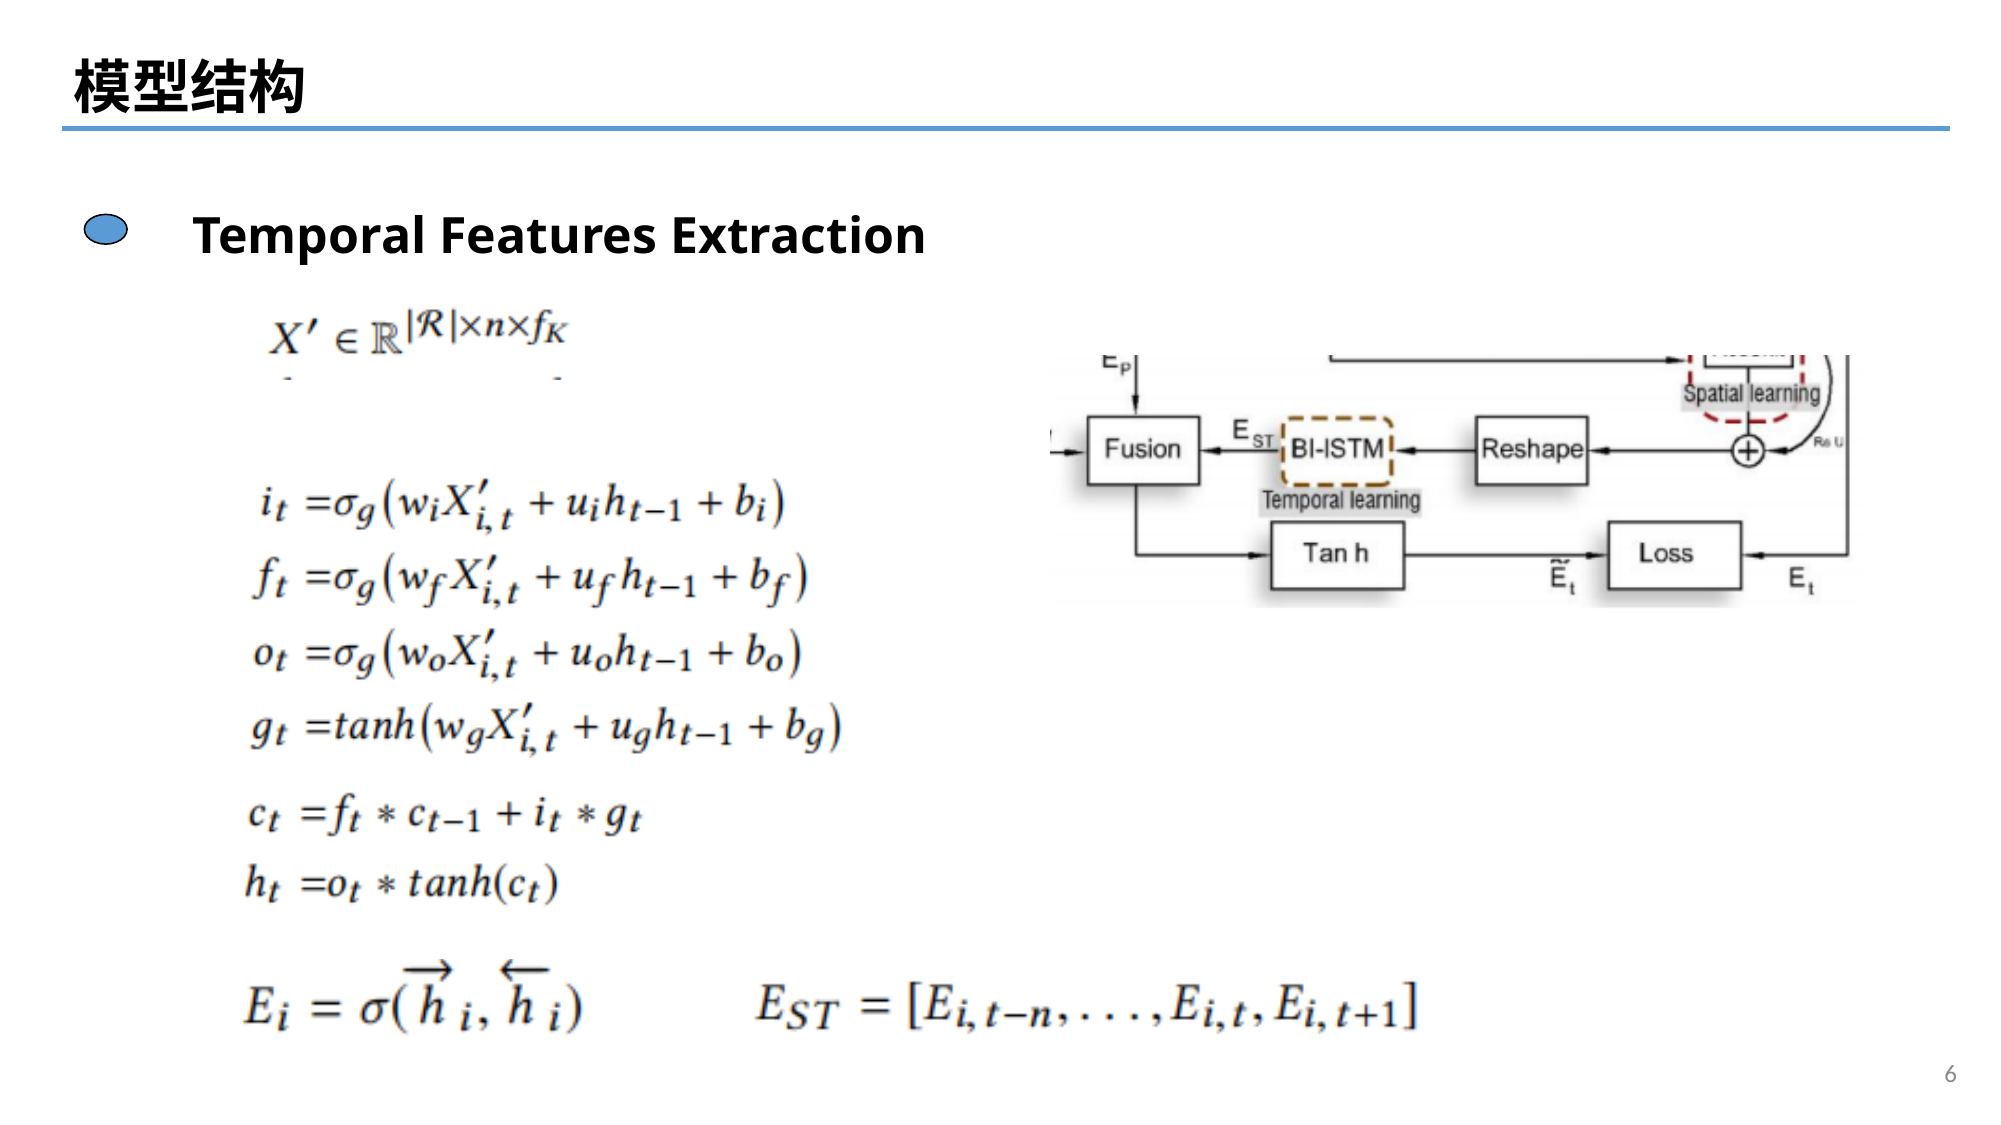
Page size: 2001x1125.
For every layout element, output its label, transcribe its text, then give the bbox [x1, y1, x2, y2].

text_box [84, 214, 128, 245]
picture [221, 783, 672, 920]
picture [233, 473, 901, 758]
picture [221, 959, 627, 1052]
picture [1050, 355, 1926, 612]
text_box 模型结构 [59, 42, 593, 128]
text_box Temporal Features Extraction [177, 196, 1178, 271]
slide_number 6 [1522, 1042, 1973, 1103]
picture [265, 295, 579, 380]
picture [736, 938, 1452, 1062]
